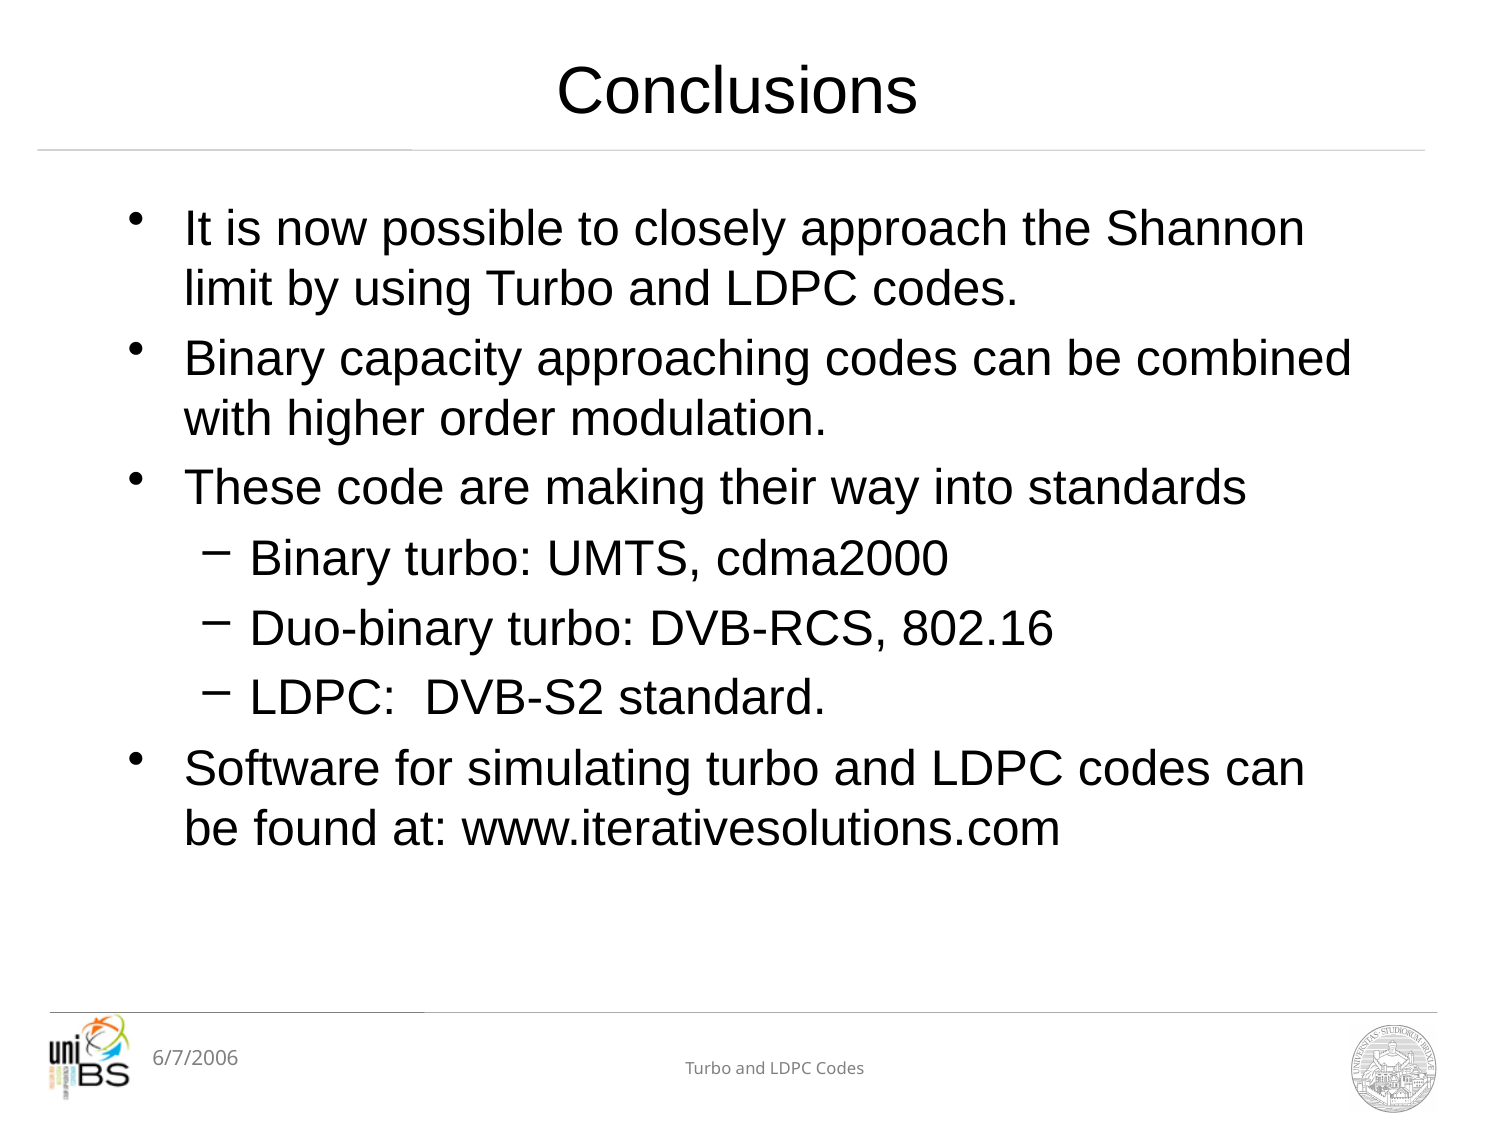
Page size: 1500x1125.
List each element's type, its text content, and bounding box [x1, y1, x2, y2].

picture [24, 1012, 138, 1102]
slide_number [137, 1037, 675, 1100]
footer Turbo and LDPC Codes [537, 1050, 1013, 1100]
list It is now possible to closely approach the Shannon limit by using Turbo and LDPC codes. Binary capacity approaching codes can be combined with higher order modulation. These code are making their way into standards Binary turbo: UMTS, cdma2000 Duo-binary turbo: DVB-RCS, 802.16 LDPC: DVB-S2 standard. Software for simulating turbo and LDPC codes can be found at: www.iterativesolutions.com [112, 187, 1388, 988]
title Conclusions [100, 30, 1376, 144]
